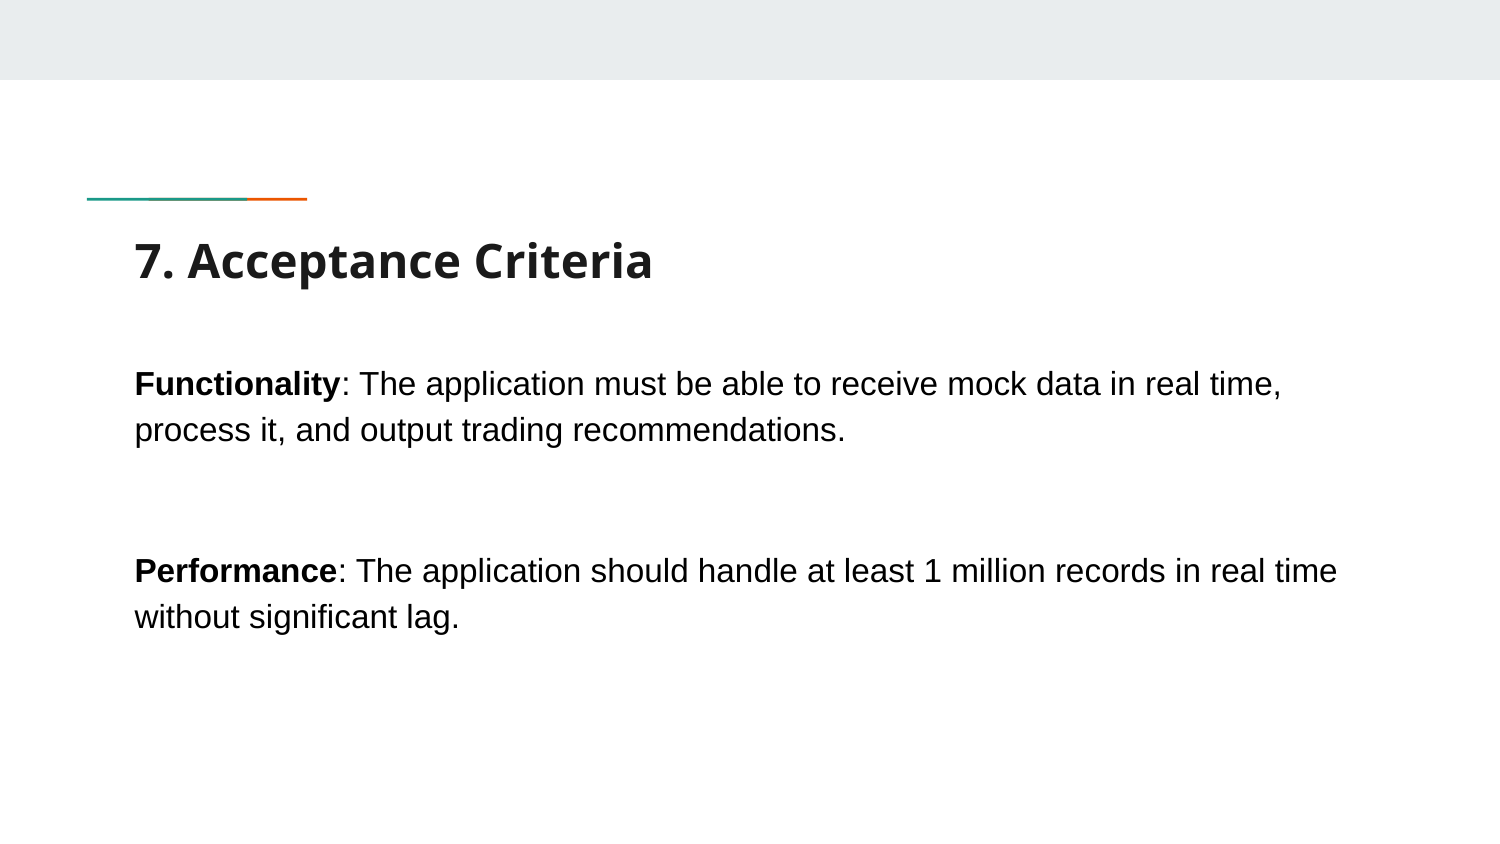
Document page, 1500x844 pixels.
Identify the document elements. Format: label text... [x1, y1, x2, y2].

list Functionality: The application must be able to receive mock data in real time, process it, and output trading recommendations. Performance: The application should handle at least 1 million records in real time without significant lag. [119, 341, 1381, 712]
title 7. Acceptance Criteria [119, 216, 1381, 305]
